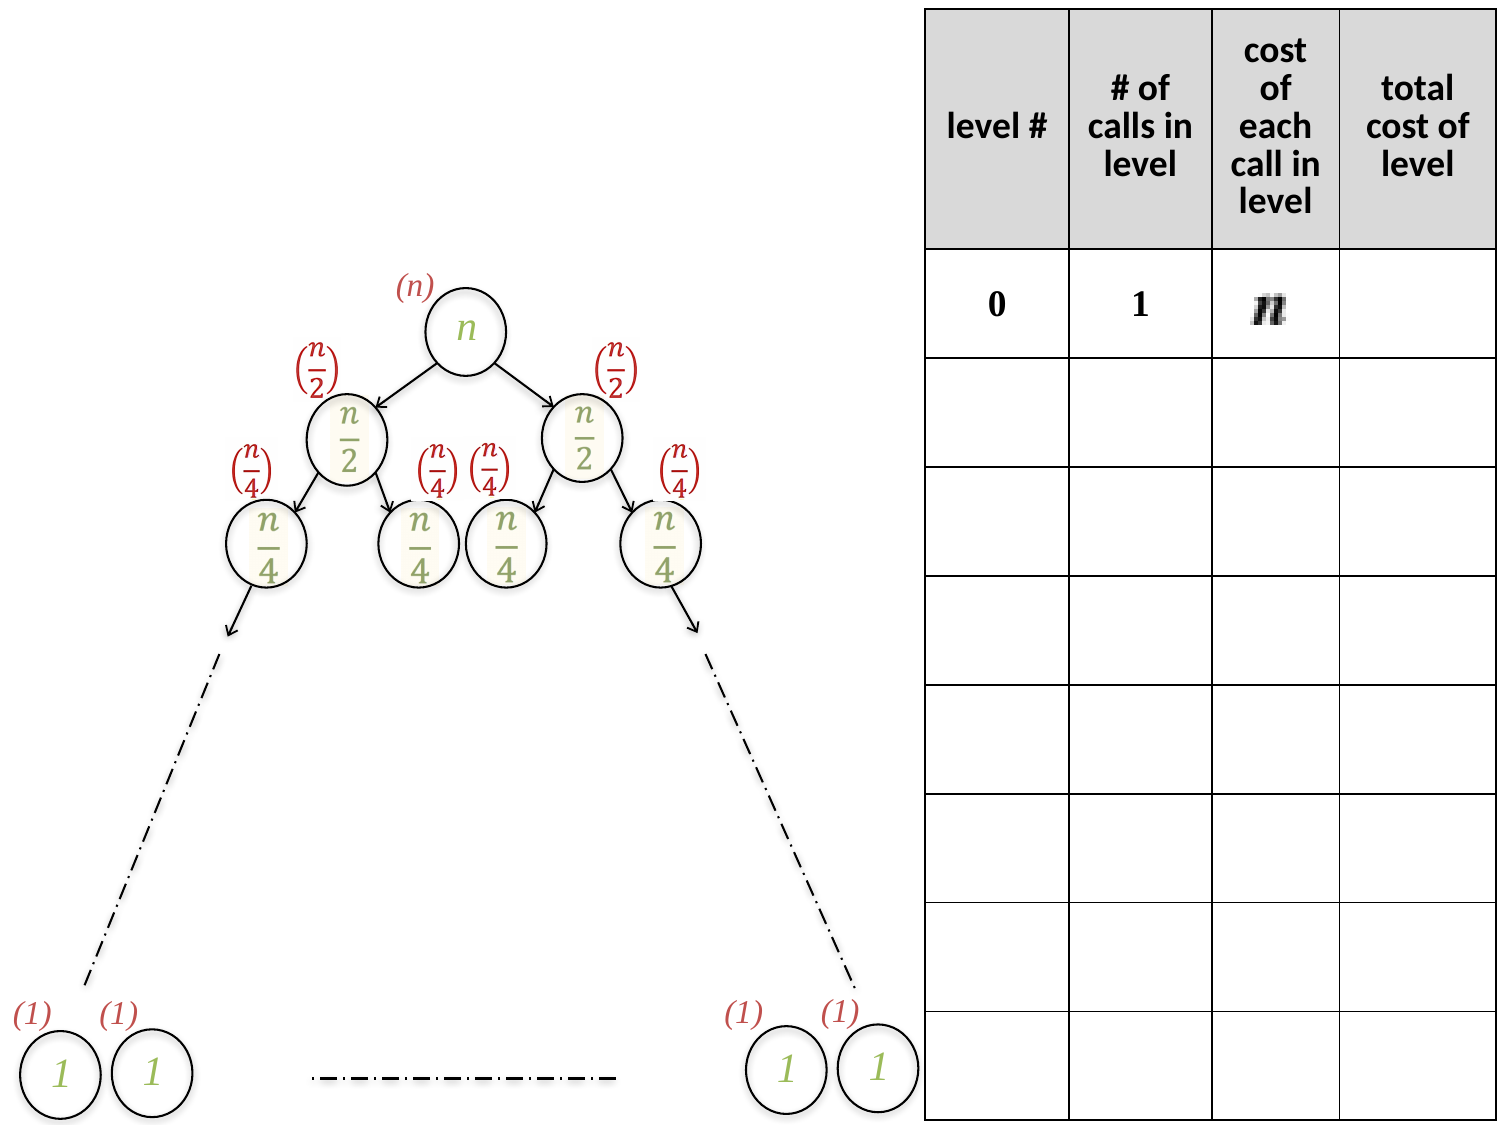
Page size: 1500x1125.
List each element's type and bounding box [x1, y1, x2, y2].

table_cell [1213, 1012, 1339, 1119]
table_cell [1070, 250, 1211, 357]
table_cell [1213, 359, 1339, 466]
table_cell [926, 359, 1068, 466]
text_box [693, 653, 930, 1115]
picture [400, 507, 439, 586]
text_box [647, 585, 698, 634]
table_cell [1070, 359, 1211, 466]
table_header [1213, 10, 1339, 248]
table_cell [926, 903, 1068, 1011]
table_cell [926, 468, 1068, 575]
table_cell [1340, 577, 1495, 684]
picture [652, 437, 706, 501]
picture [486, 507, 526, 586]
table_cell [1340, 250, 1495, 357]
table_cell [1213, 795, 1339, 902]
picture [645, 507, 684, 586]
table_cell [926, 577, 1068, 684]
table_header [926, 10, 1068, 248]
table_cell [1213, 250, 1339, 357]
table_cell [926, 795, 1068, 902]
table_cell [1213, 468, 1339, 575]
table_cell [1213, 903, 1339, 1011]
text_box [1241, 281, 1295, 334]
table_cell [1070, 795, 1211, 902]
picture [249, 507, 288, 586]
table_cell [1340, 903, 1495, 1011]
table_cell [1070, 577, 1211, 684]
table_cell [1340, 468, 1495, 575]
text_box [0, 653, 220, 1120]
table_header [1340, 10, 1495, 248]
table_cell [1070, 686, 1211, 793]
table_cell [1340, 1012, 1495, 1119]
text_box [225, 255, 702, 637]
table_cell [926, 686, 1068, 793]
table_cell [1213, 577, 1339, 684]
table_cell [1340, 795, 1495, 902]
table_cell [1070, 1012, 1211, 1119]
table_cell [1070, 468, 1211, 575]
picture [410, 436, 517, 501]
picture [224, 437, 278, 501]
picture [592, 337, 640, 403]
table_cell [926, 1012, 1068, 1119]
table_cell [1340, 359, 1495, 466]
picture [293, 337, 341, 403]
table_cell [1070, 903, 1211, 1011]
table_header [1070, 10, 1211, 248]
table_cell [926, 250, 1068, 357]
table_cell [1213, 686, 1339, 793]
table_cell [1340, 686, 1495, 793]
